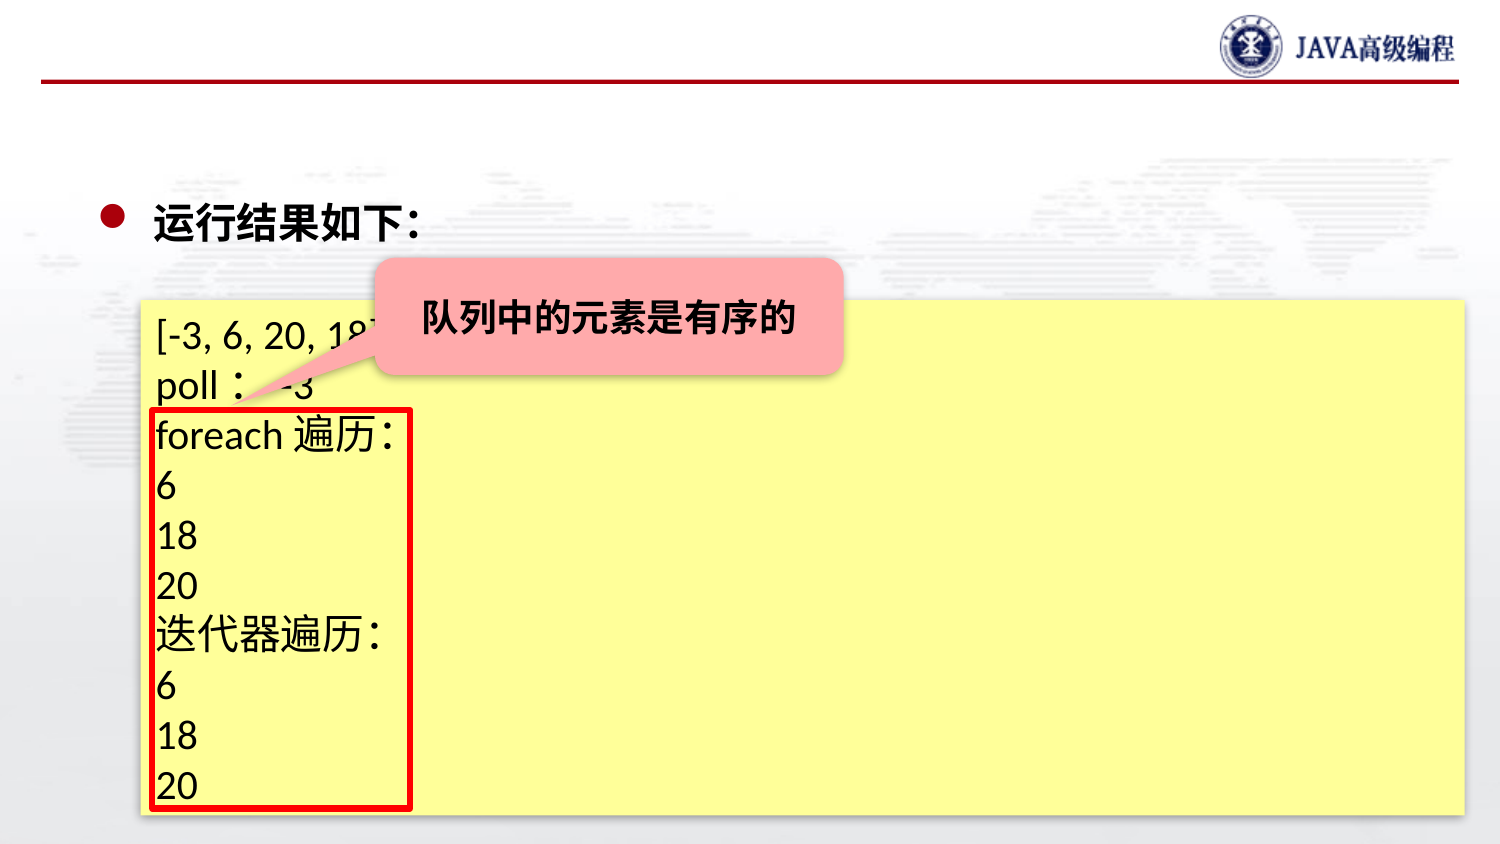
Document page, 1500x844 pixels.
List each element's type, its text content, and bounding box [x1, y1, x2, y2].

list 运行结果如下： [81, 163, 1429, 798]
text_box [149, 407, 413, 812]
picture [0, 1, 1500, 844]
text_box [-3, 6, 20, 18] poll：-3 foreach遍历： 6 18 20 迭代器遍历： 6 18 20 [140, 300, 1465, 816]
text_box 队列中的元素是有序的 [231, 257, 844, 406]
